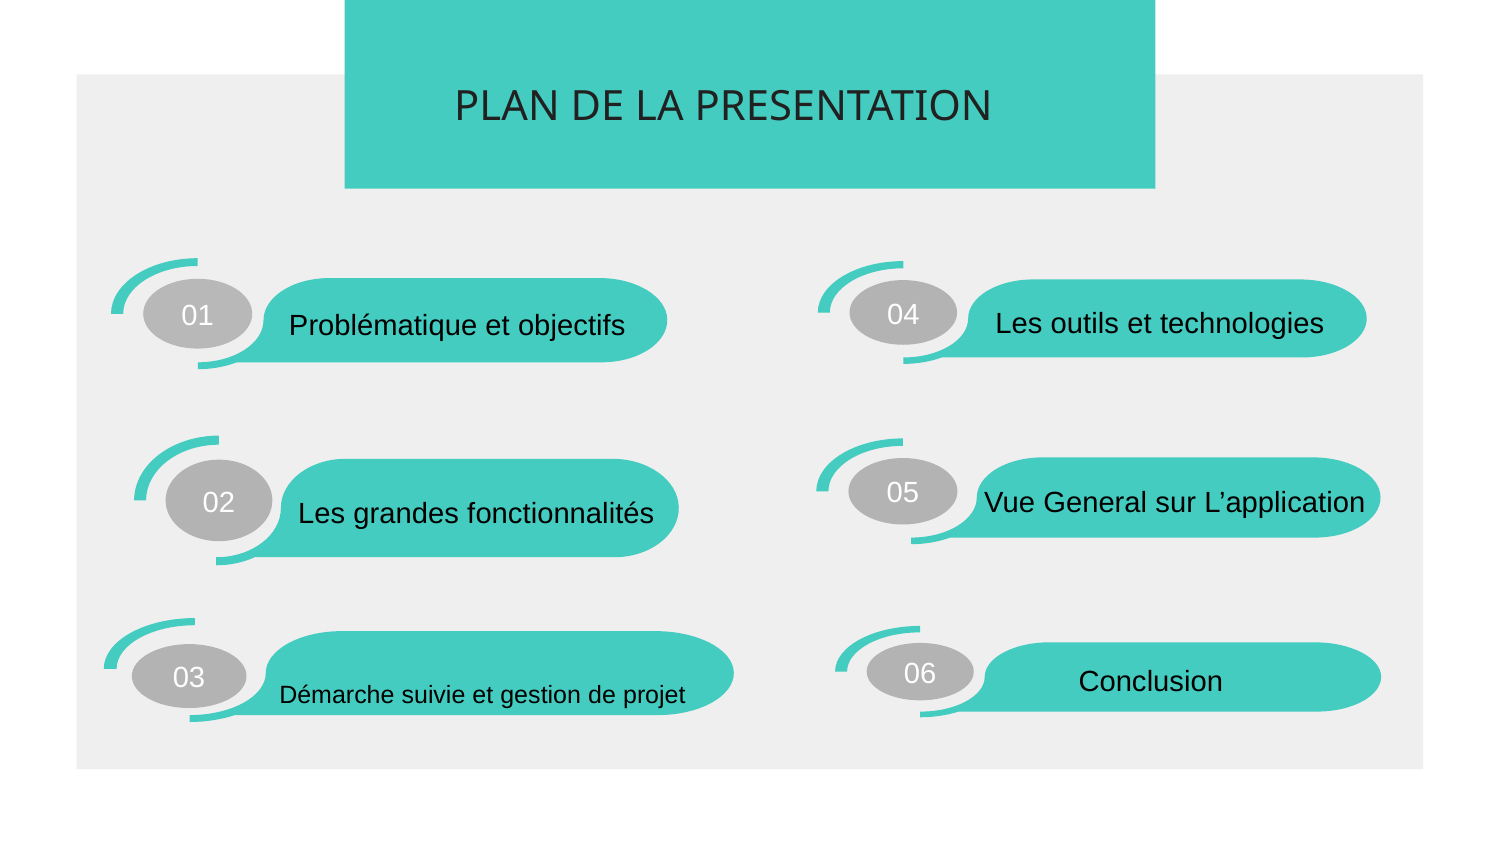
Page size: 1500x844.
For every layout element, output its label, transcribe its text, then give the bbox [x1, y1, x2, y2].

title PLAN DE LA PRESENTATION [396, 63, 1051, 137]
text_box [110, 257, 669, 370]
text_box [103, 617, 735, 723]
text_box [815, 438, 1382, 545]
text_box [834, 625, 1382, 718]
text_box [817, 260, 1368, 365]
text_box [133, 435, 680, 566]
